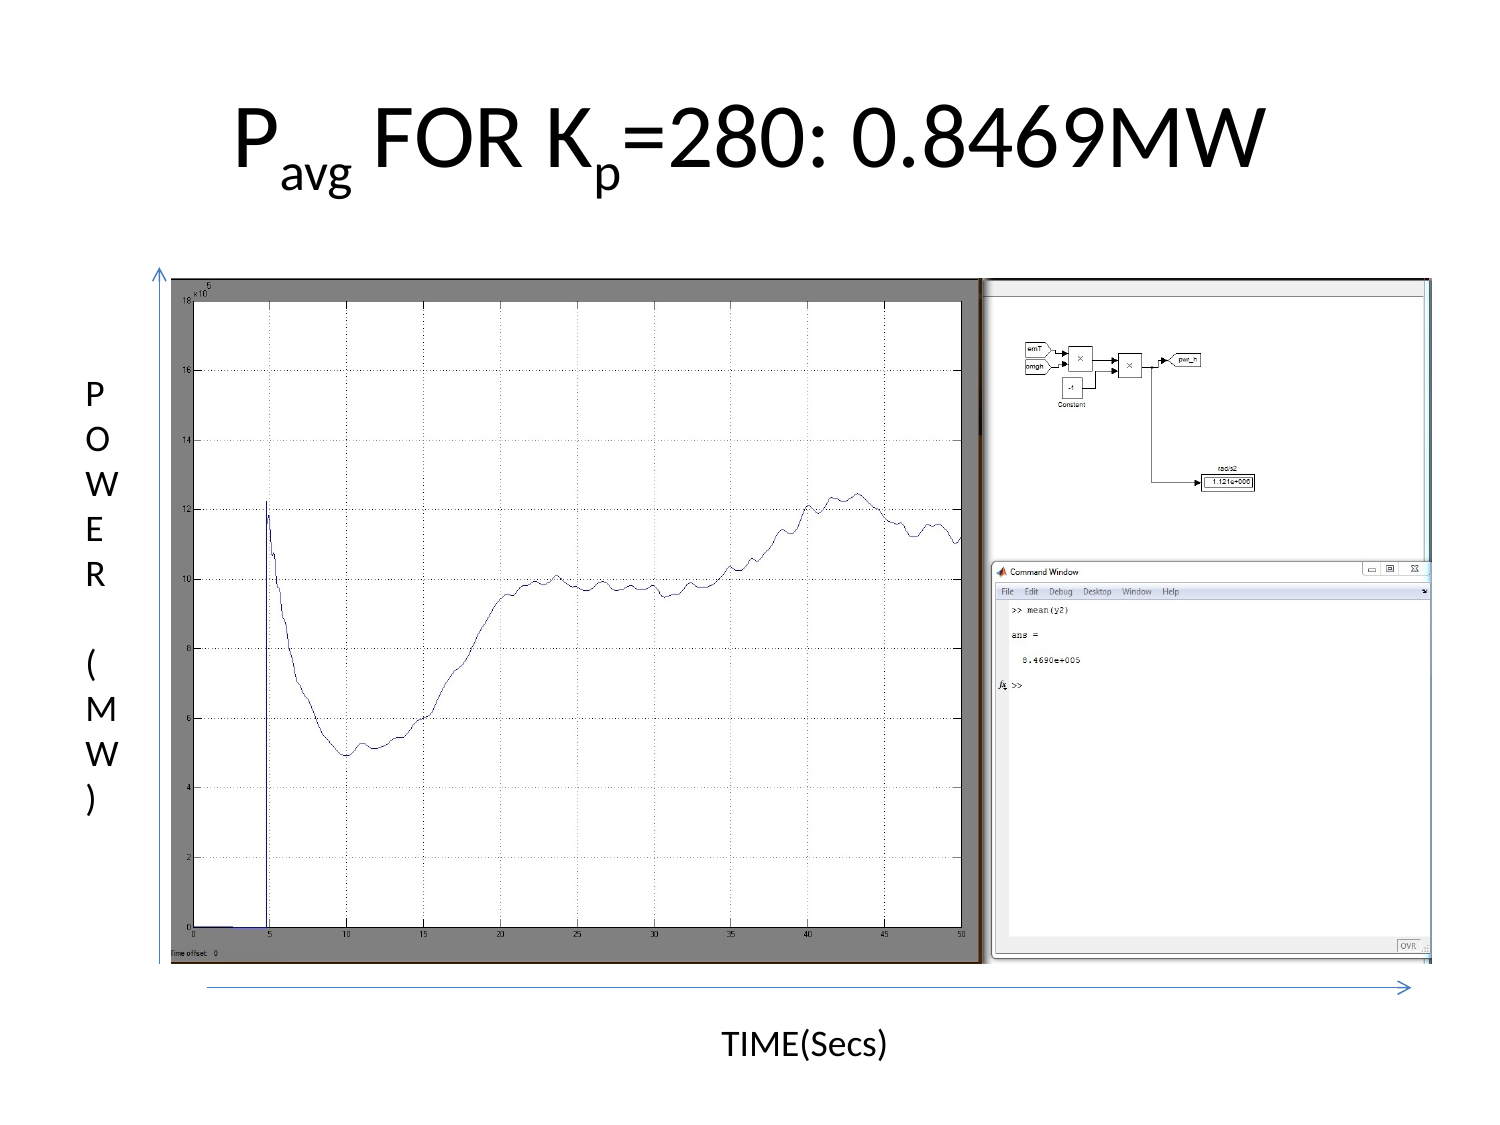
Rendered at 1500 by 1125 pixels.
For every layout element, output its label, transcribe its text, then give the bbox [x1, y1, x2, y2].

title Pavg FOR Kp=280: 0.8469MW [75, 45, 1425, 233]
text_box TIME(Secs) [171, 1011, 1353, 1072]
picture [170, 278, 1432, 965]
text_box POWER (MW) [70, 361, 130, 827]
